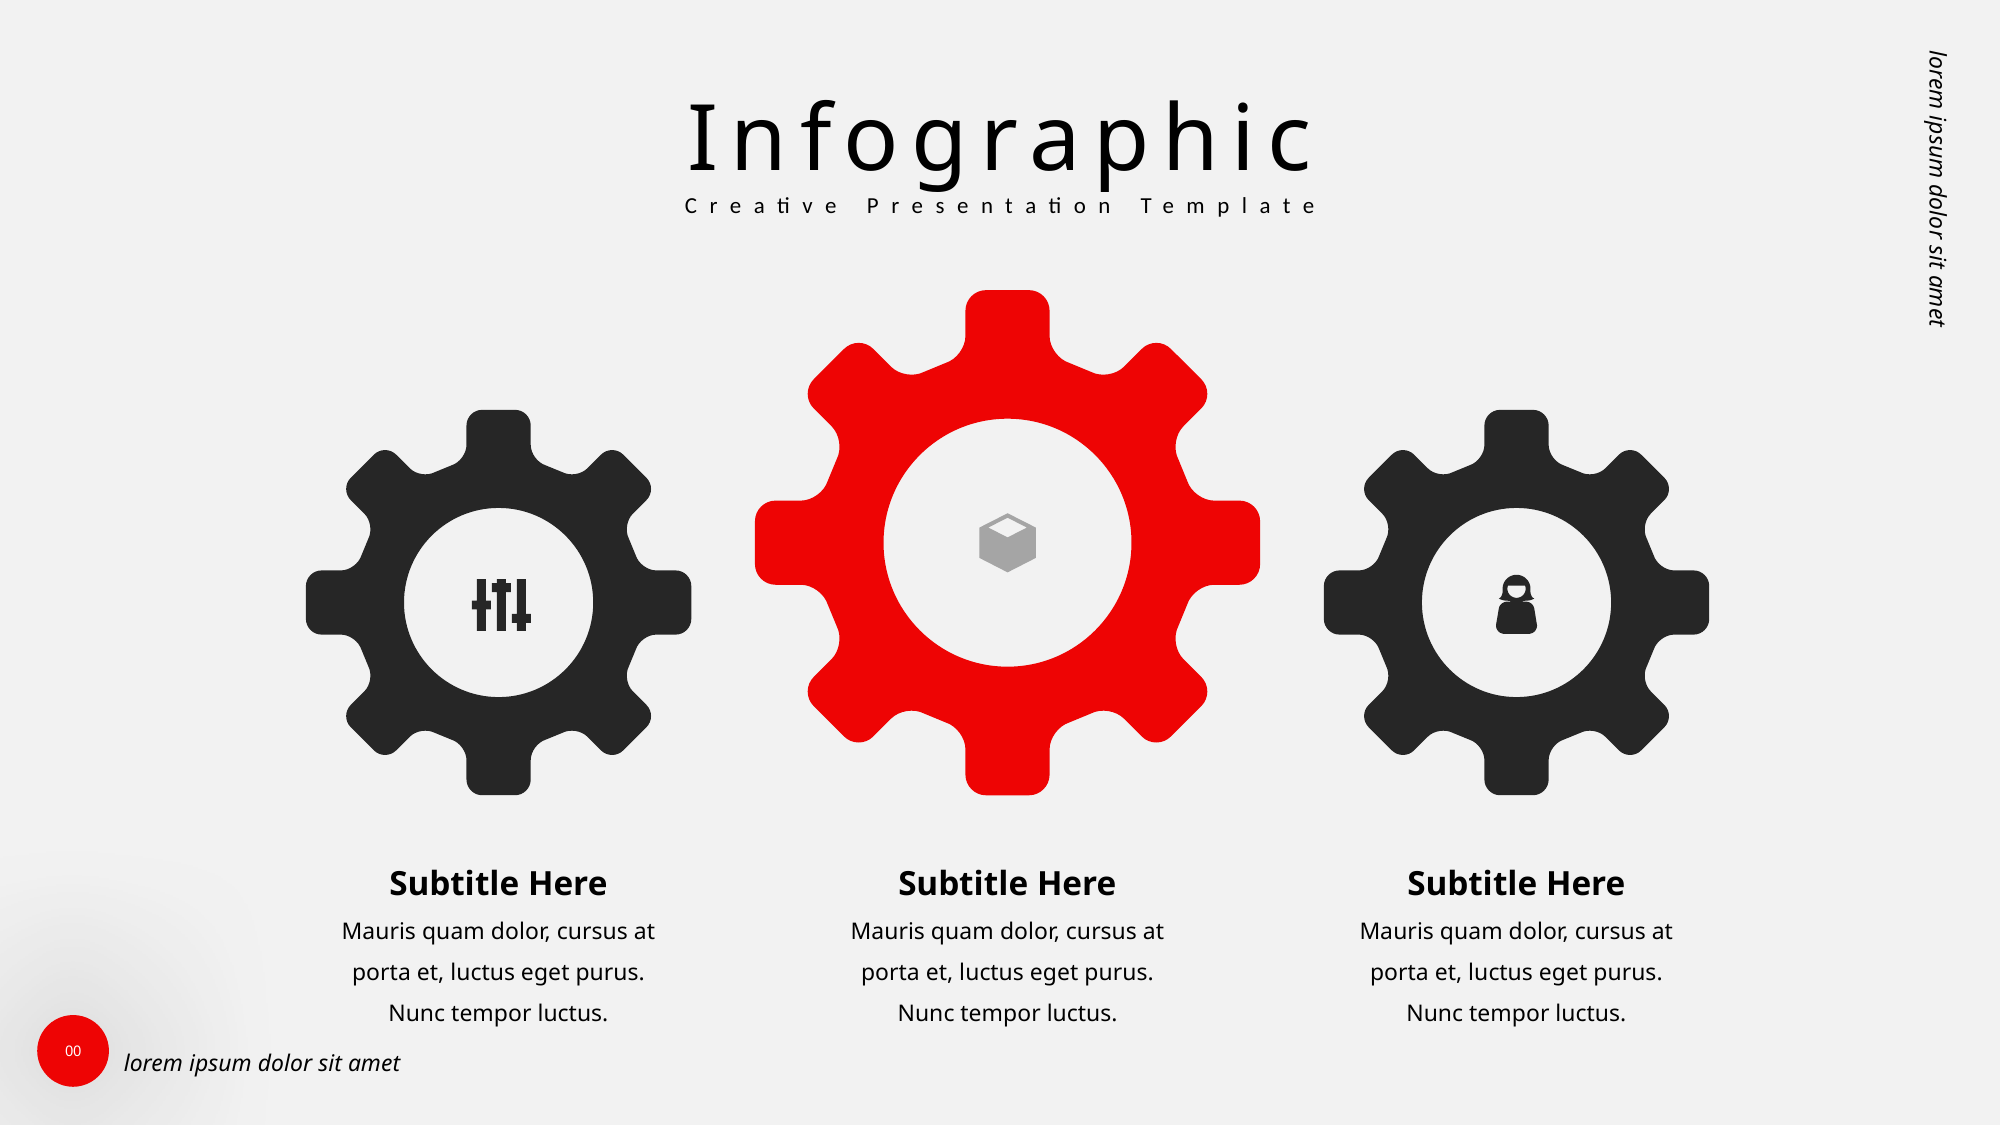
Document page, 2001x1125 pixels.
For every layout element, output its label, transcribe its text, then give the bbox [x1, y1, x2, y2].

text_box 00 [36, 1014, 109, 1088]
text_box lorem ipsum dolor sit amet [1917, 35, 1974, 516]
text_box [1323, 409, 1710, 796]
text_box Subtitle Here Mauris quam dolor, cursus at porta et, luctus eget purus. Nunc tempor luctus. [330, 838, 667, 1030]
text_box [1496, 574, 1538, 634]
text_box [646, 71, 1354, 227]
text_box Subtitle Here Mauris quam dolor, cursus at porta et, luctus eget purus. Nunc tempor luctus. [1348, 838, 1685, 1030]
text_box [471, 579, 532, 631]
text_box [979, 513, 1036, 573]
text_box lorem ipsum dolor sit amet [109, 1027, 589, 1083]
text_box [305, 409, 692, 796]
text_box [754, 290, 1261, 796]
text_box Subtitle Here Mauris quam dolor, cursus at porta et, luctus eget purus. Nunc tempor luctus. [839, 838, 1176, 1030]
